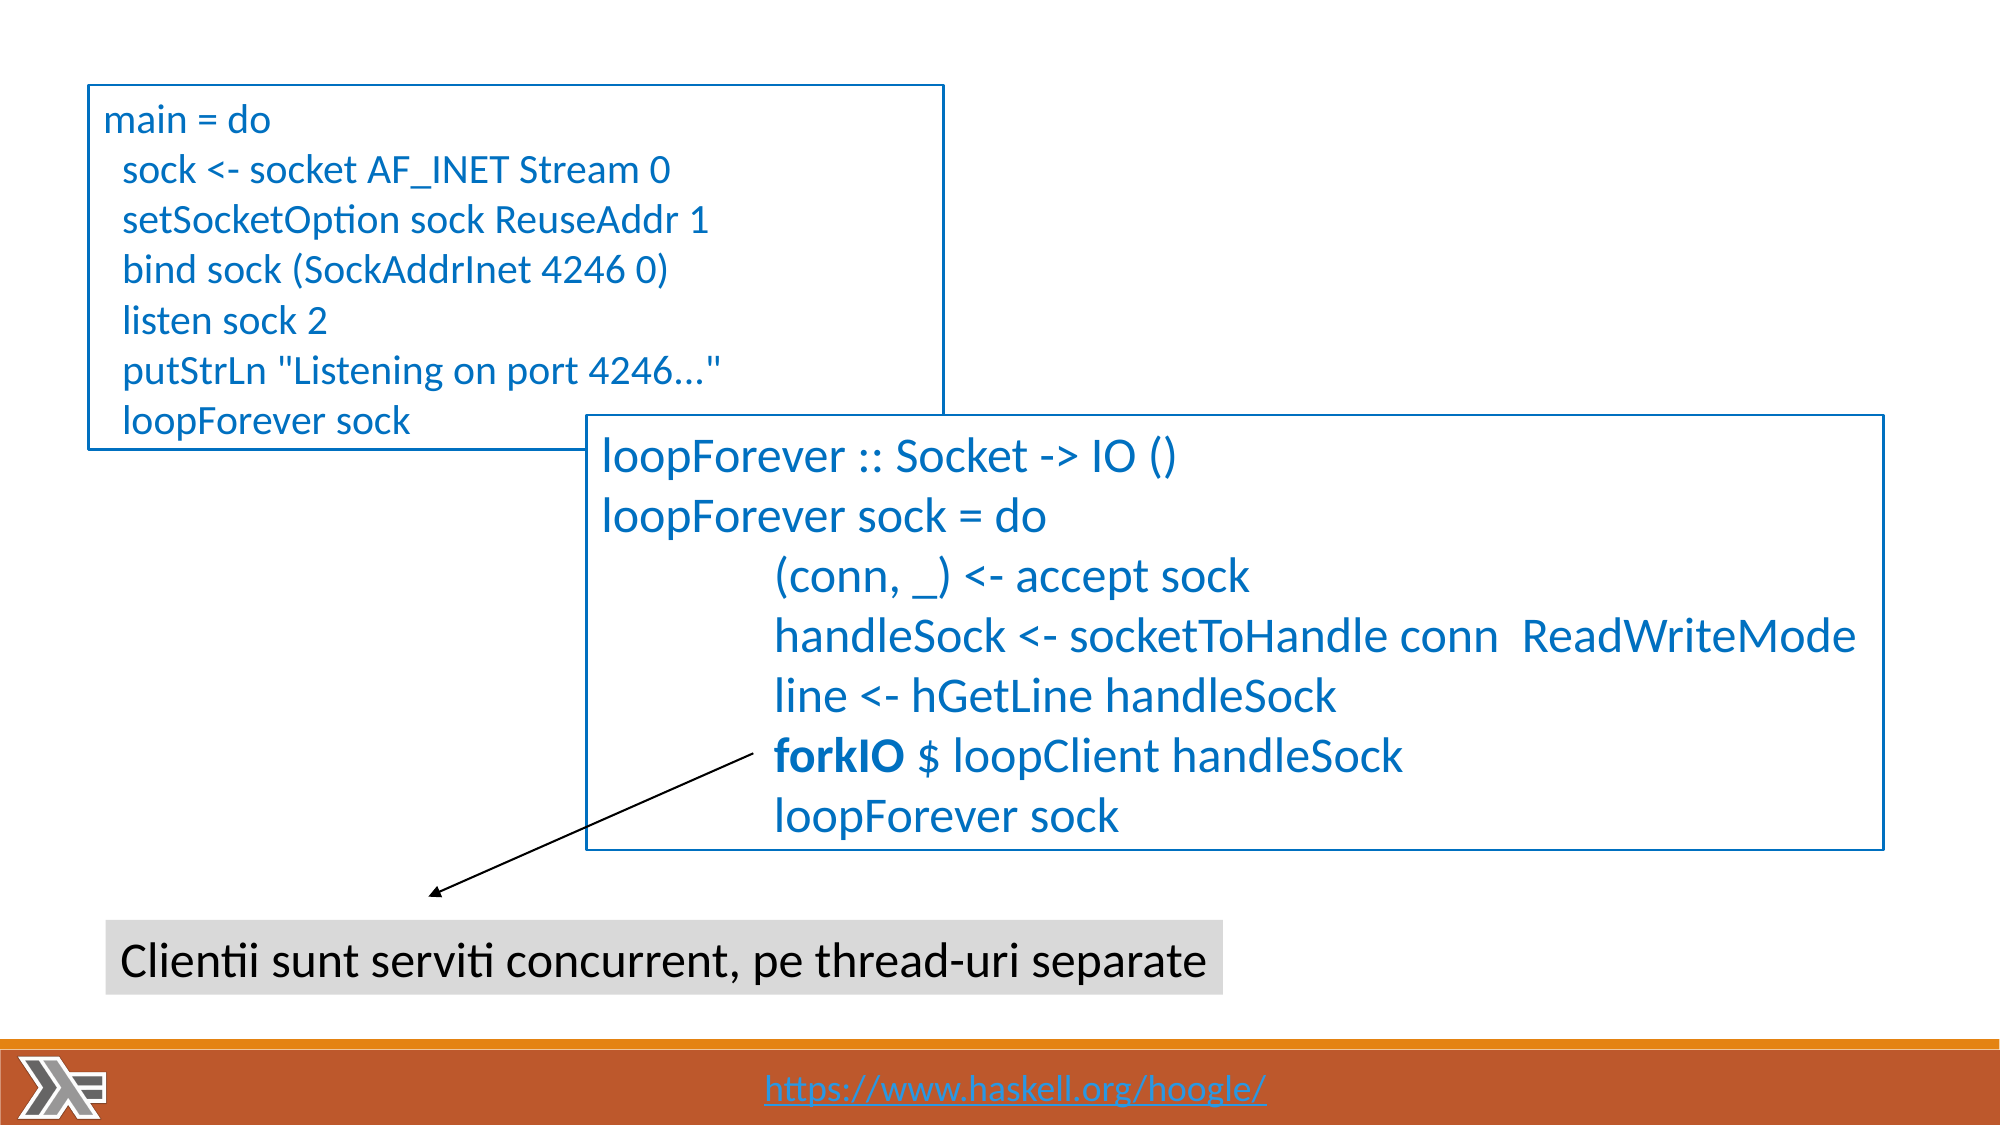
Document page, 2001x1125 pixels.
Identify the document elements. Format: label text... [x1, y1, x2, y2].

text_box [427, 752, 754, 898]
text_box Clientii sunt serviti concurrent, pe thread-uri separate [105, 919, 1223, 995]
text_box main = do sock <- socket AF_INET Stream 0 setSocketOption sock ReuseAddr 1 bind sock (SockAddrInet 4246 0) listen sock 2 putStrLn "Listening on port 4246..." loopForever sock [87, 84, 945, 451]
picture [6, 1032, 117, 1125]
text_box loopForever :: Socket -> IO () loopForever sock = do (conn, _) <- accept sock handleSock <- socketToHandle conn ReadWriteMode line <- hGetLine handleSock forkIO $ loopClient handleSock loopForever sock [585, 414, 1885, 851]
